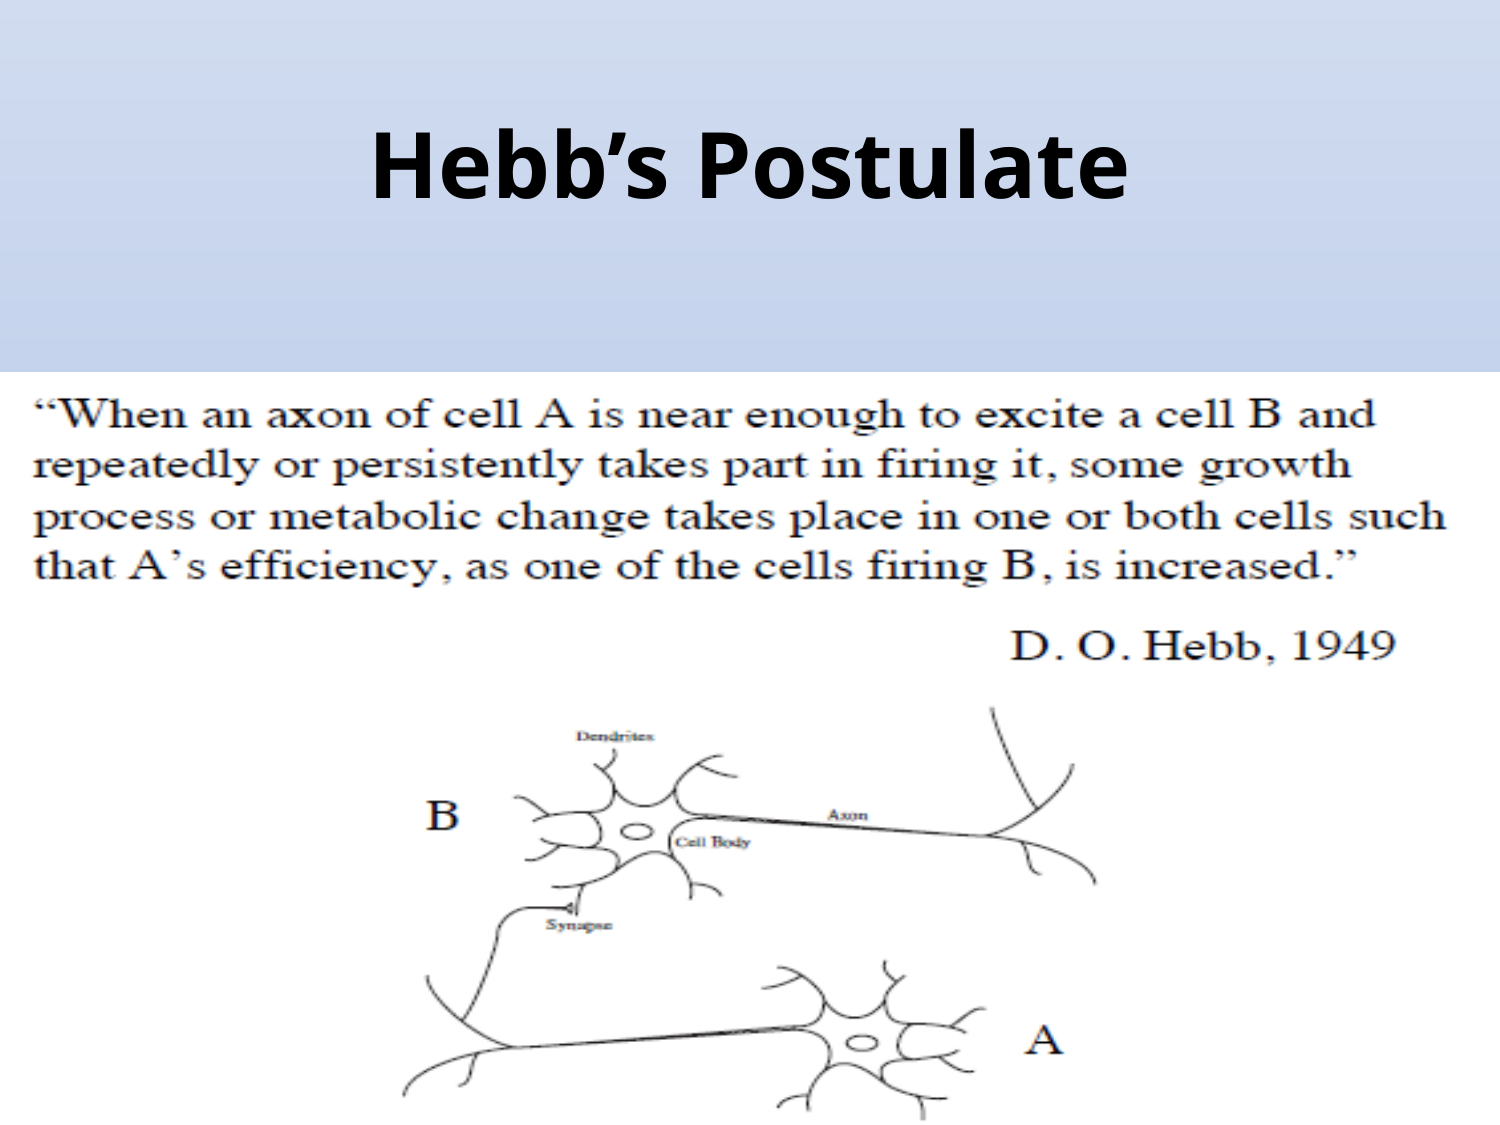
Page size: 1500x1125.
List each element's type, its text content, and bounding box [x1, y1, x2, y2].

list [0, 372, 1500, 1125]
title Hebb’s Postulate [103, 59, 1397, 278]
